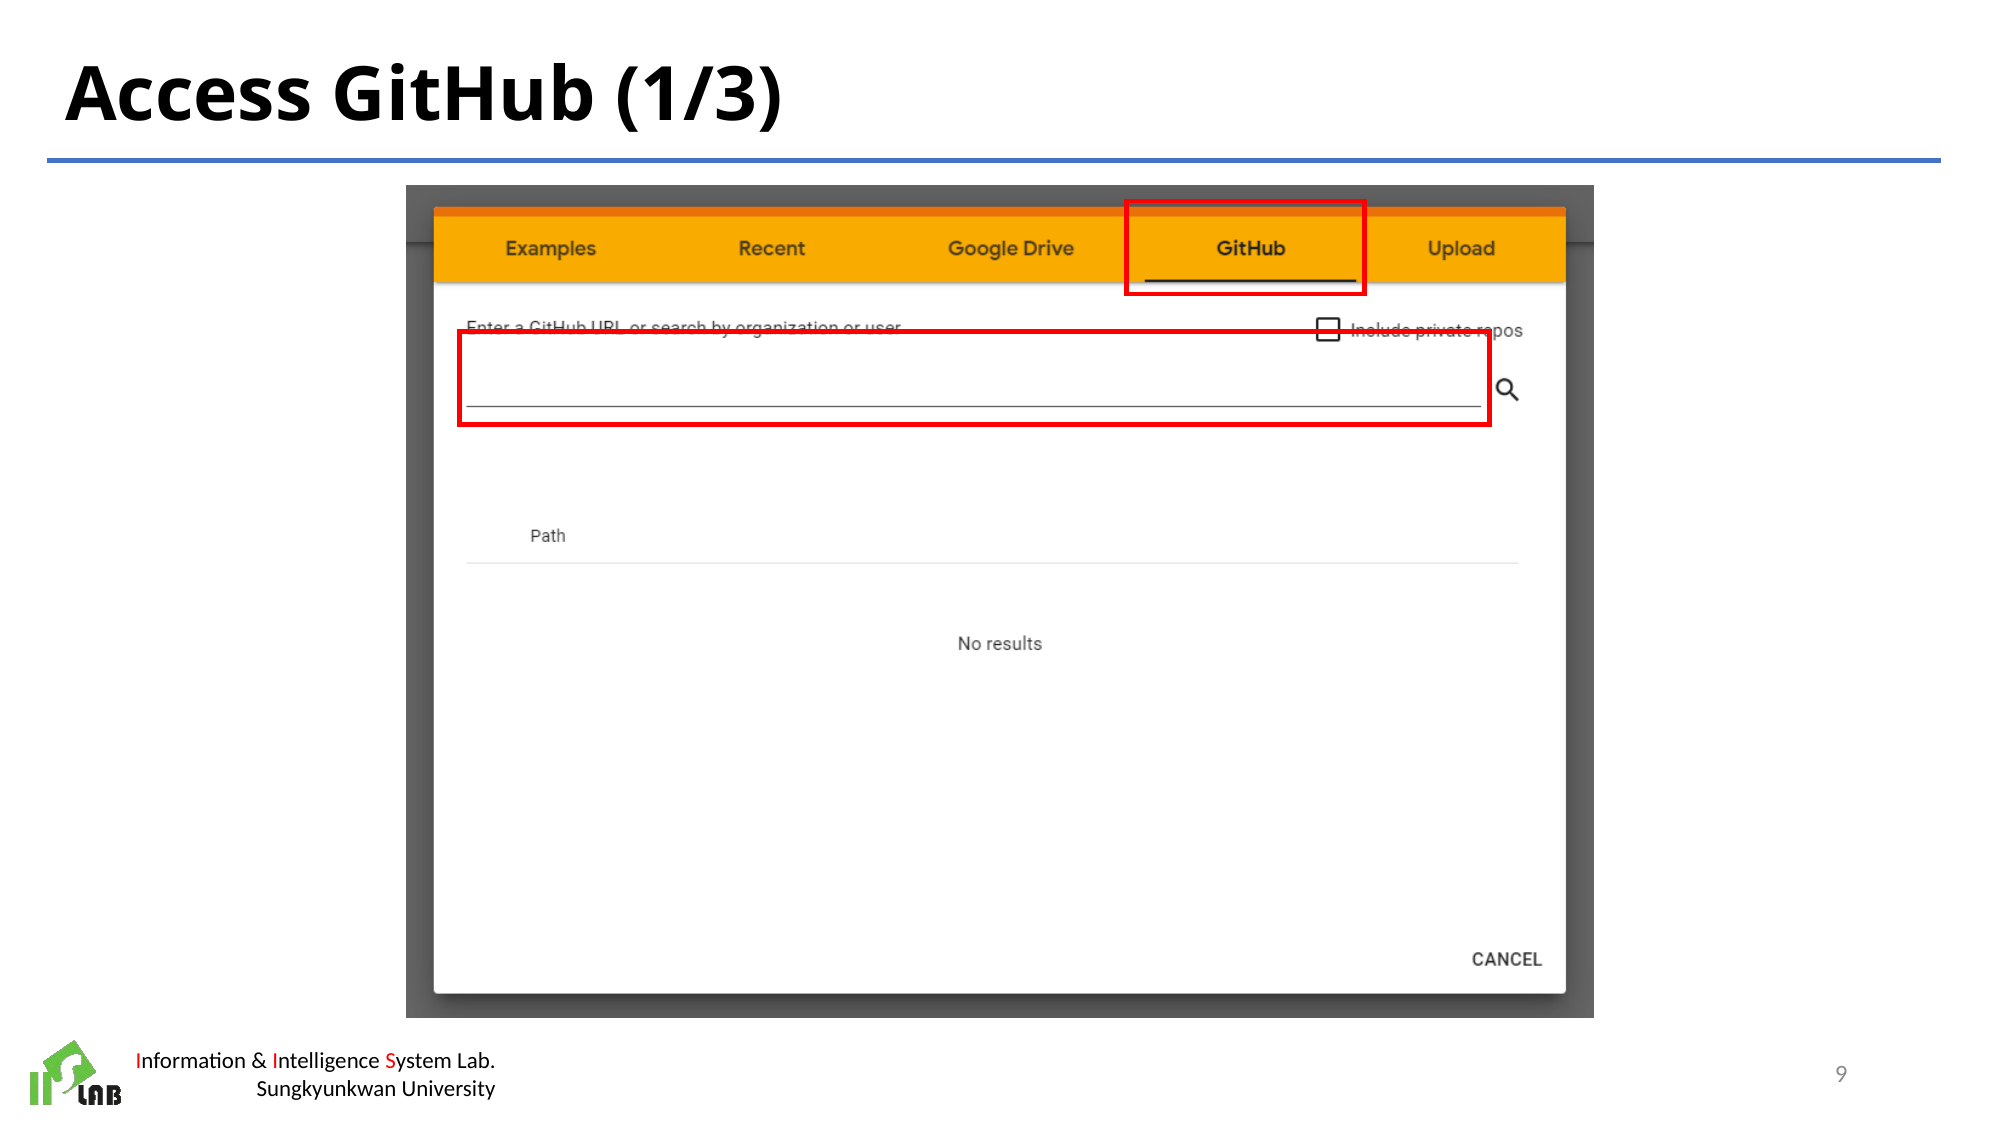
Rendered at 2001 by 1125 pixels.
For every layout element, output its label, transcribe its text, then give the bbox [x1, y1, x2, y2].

slide_number 9 [1412, 1042, 1863, 1103]
picture [21, 1038, 129, 1110]
title Access GitHub (1/3) [50, 35, 1945, 158]
picture [406, 185, 1594, 1018]
